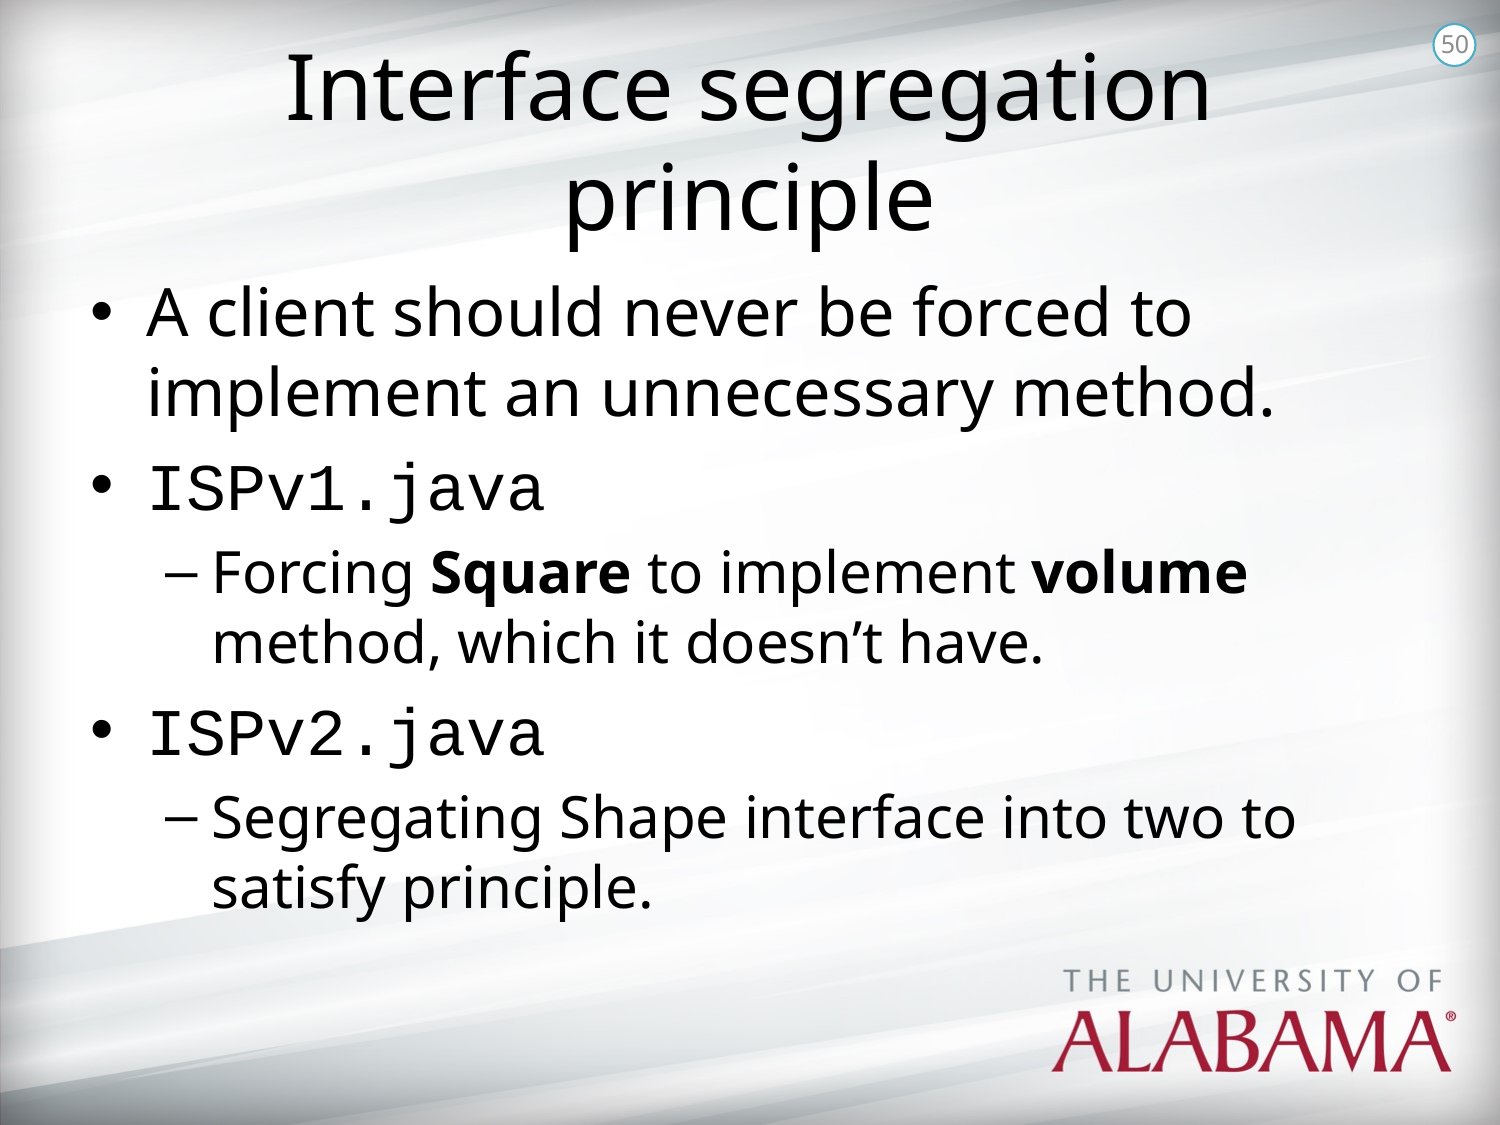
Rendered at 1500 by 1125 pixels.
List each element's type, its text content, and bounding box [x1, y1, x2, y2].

slide_number 50 [1410, 15, 1500, 75]
list A client should never be forced to implement an unnecessary method. ISPv1.java Forcing Square to implement volume method, which it doesn’t have. ISPv2.java Segregating Shape interface into two to satisfy principle. [75, 262, 1425, 963]
picture [0, 0, 1500, 1125]
title Interface segregation principle [75, 45, 1425, 233]
